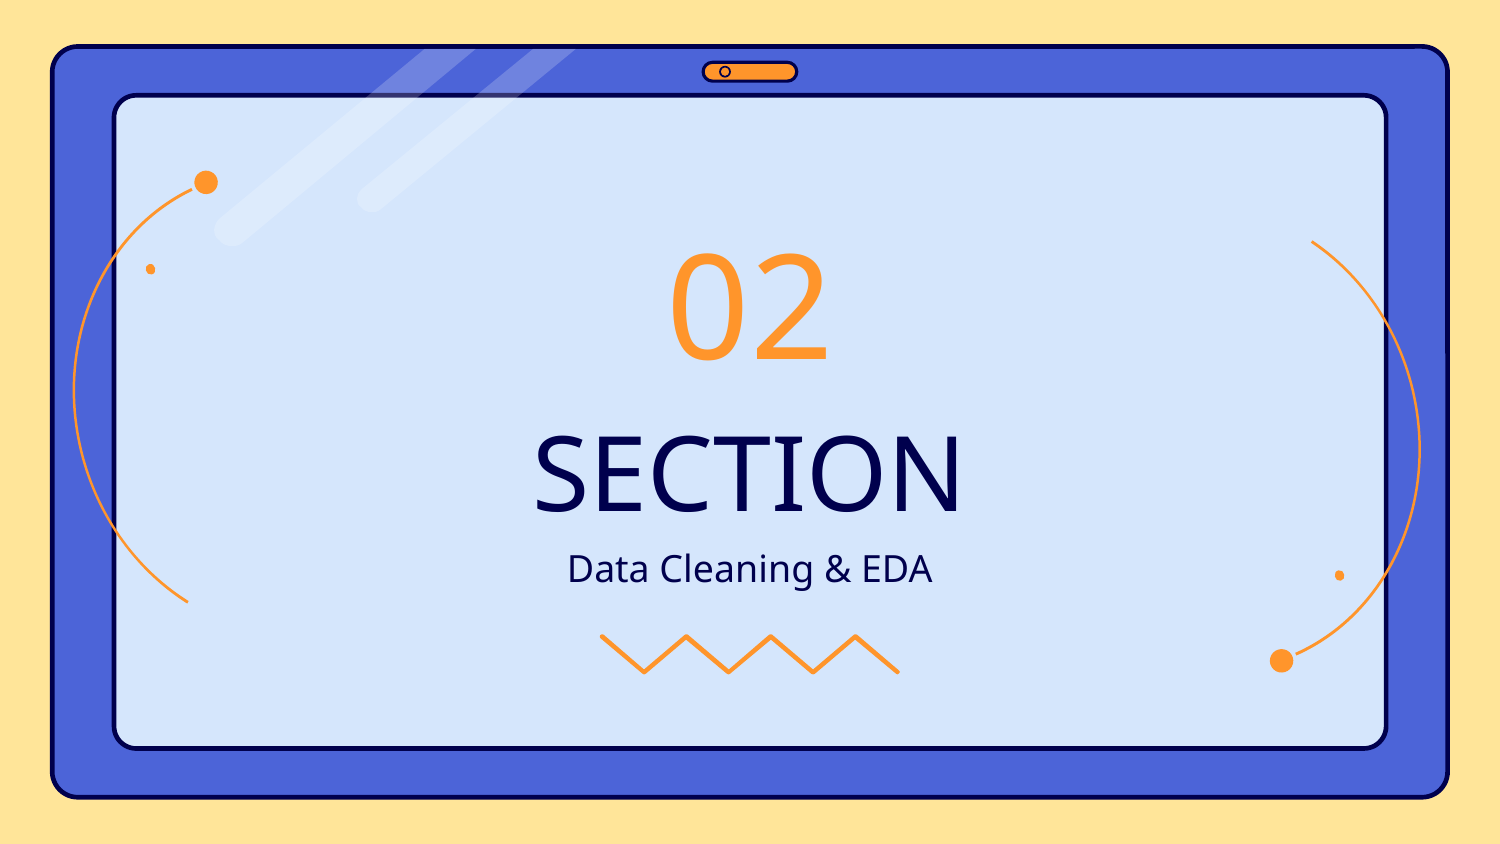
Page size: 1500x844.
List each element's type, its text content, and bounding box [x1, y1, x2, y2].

title 02 [408, 243, 1092, 359]
title SECTION [408, 359, 1092, 533]
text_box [42, 174, 271, 619]
text_box [599, 634, 900, 675]
subtitle Data Cleaning & EDA [408, 545, 1092, 601]
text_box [1223, 226, 1451, 671]
